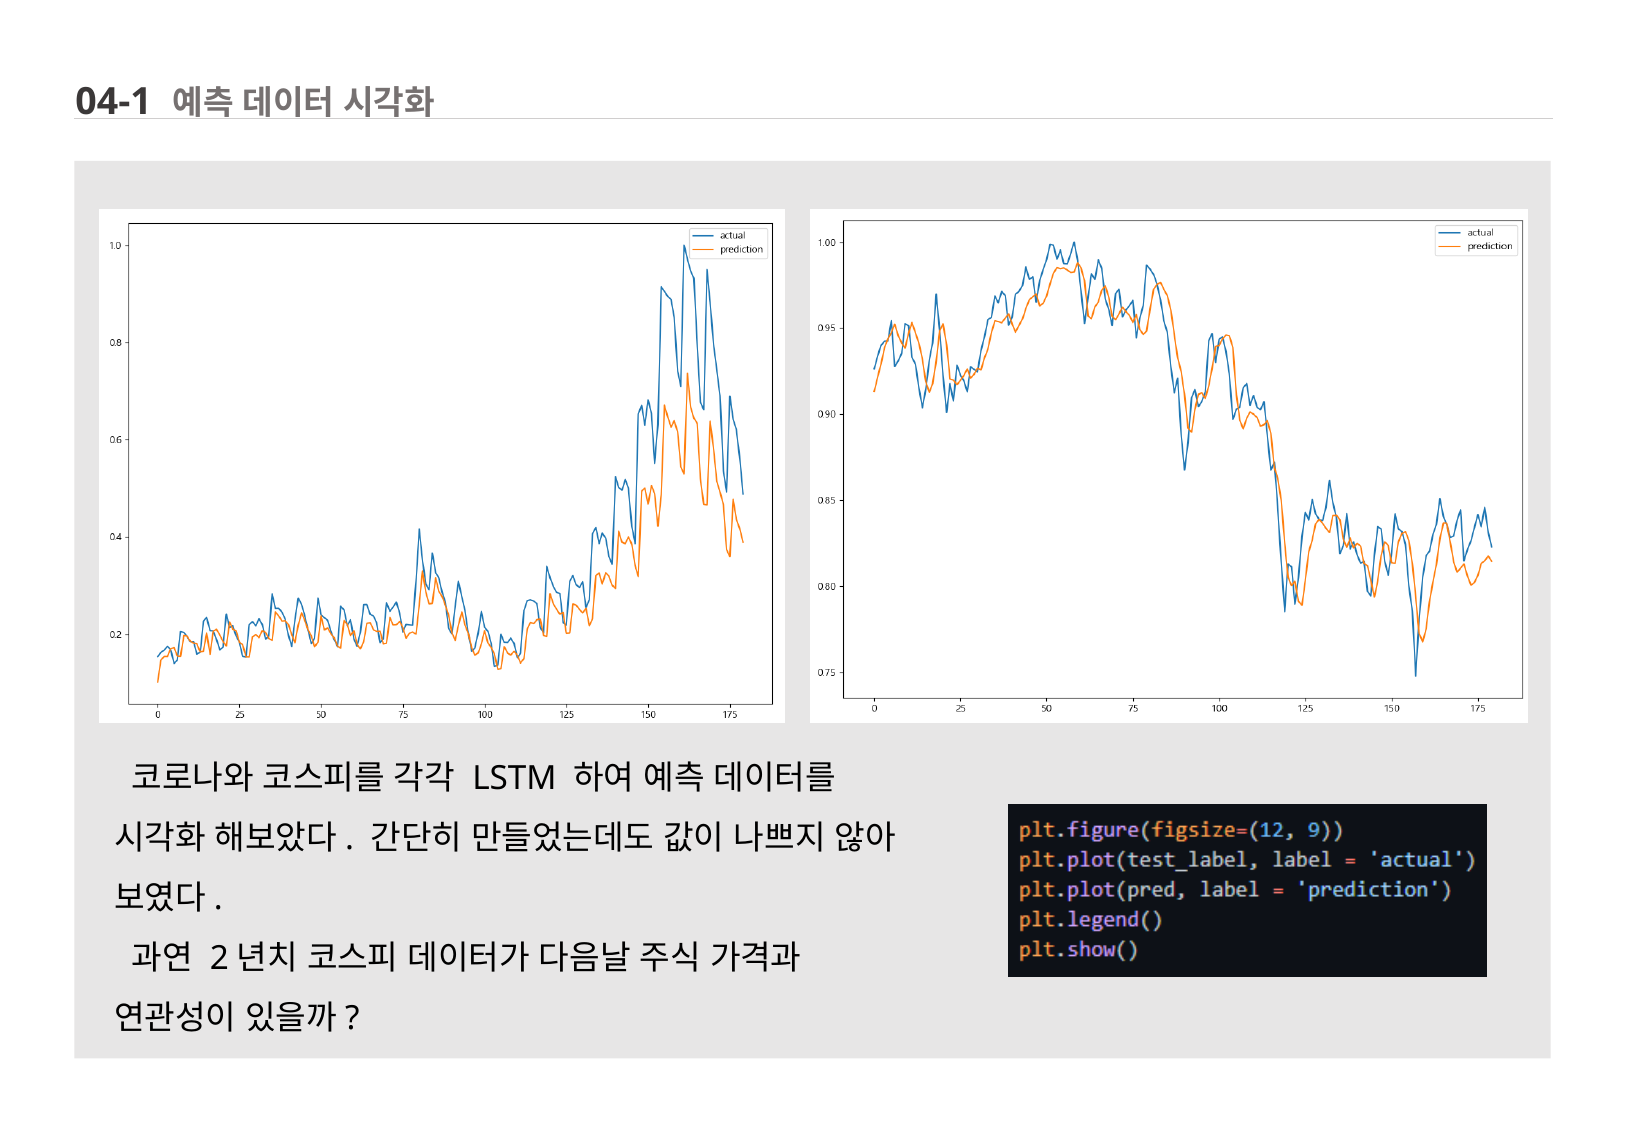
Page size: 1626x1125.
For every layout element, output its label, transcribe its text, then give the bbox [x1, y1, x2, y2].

picture [1008, 804, 1487, 977]
picture [99, 209, 785, 723]
text_box [104, 160, 1012, 259]
text_box [73, 160, 1552, 1059]
text_box 04-1 예측 데이터 시각화 [60, 2, 969, 105]
text_box 코로나와 코스피를 각각 LSTM 하여 예측 데이터를 시각화 해보았다. 간단히 만들었는데도 값이 나쁘지 않아 보였다. 과연 2년치 코스피 데이터가 다음날 주식 가격과 연관성이 있을까? [99, 728, 946, 1063]
picture [810, 209, 1528, 723]
